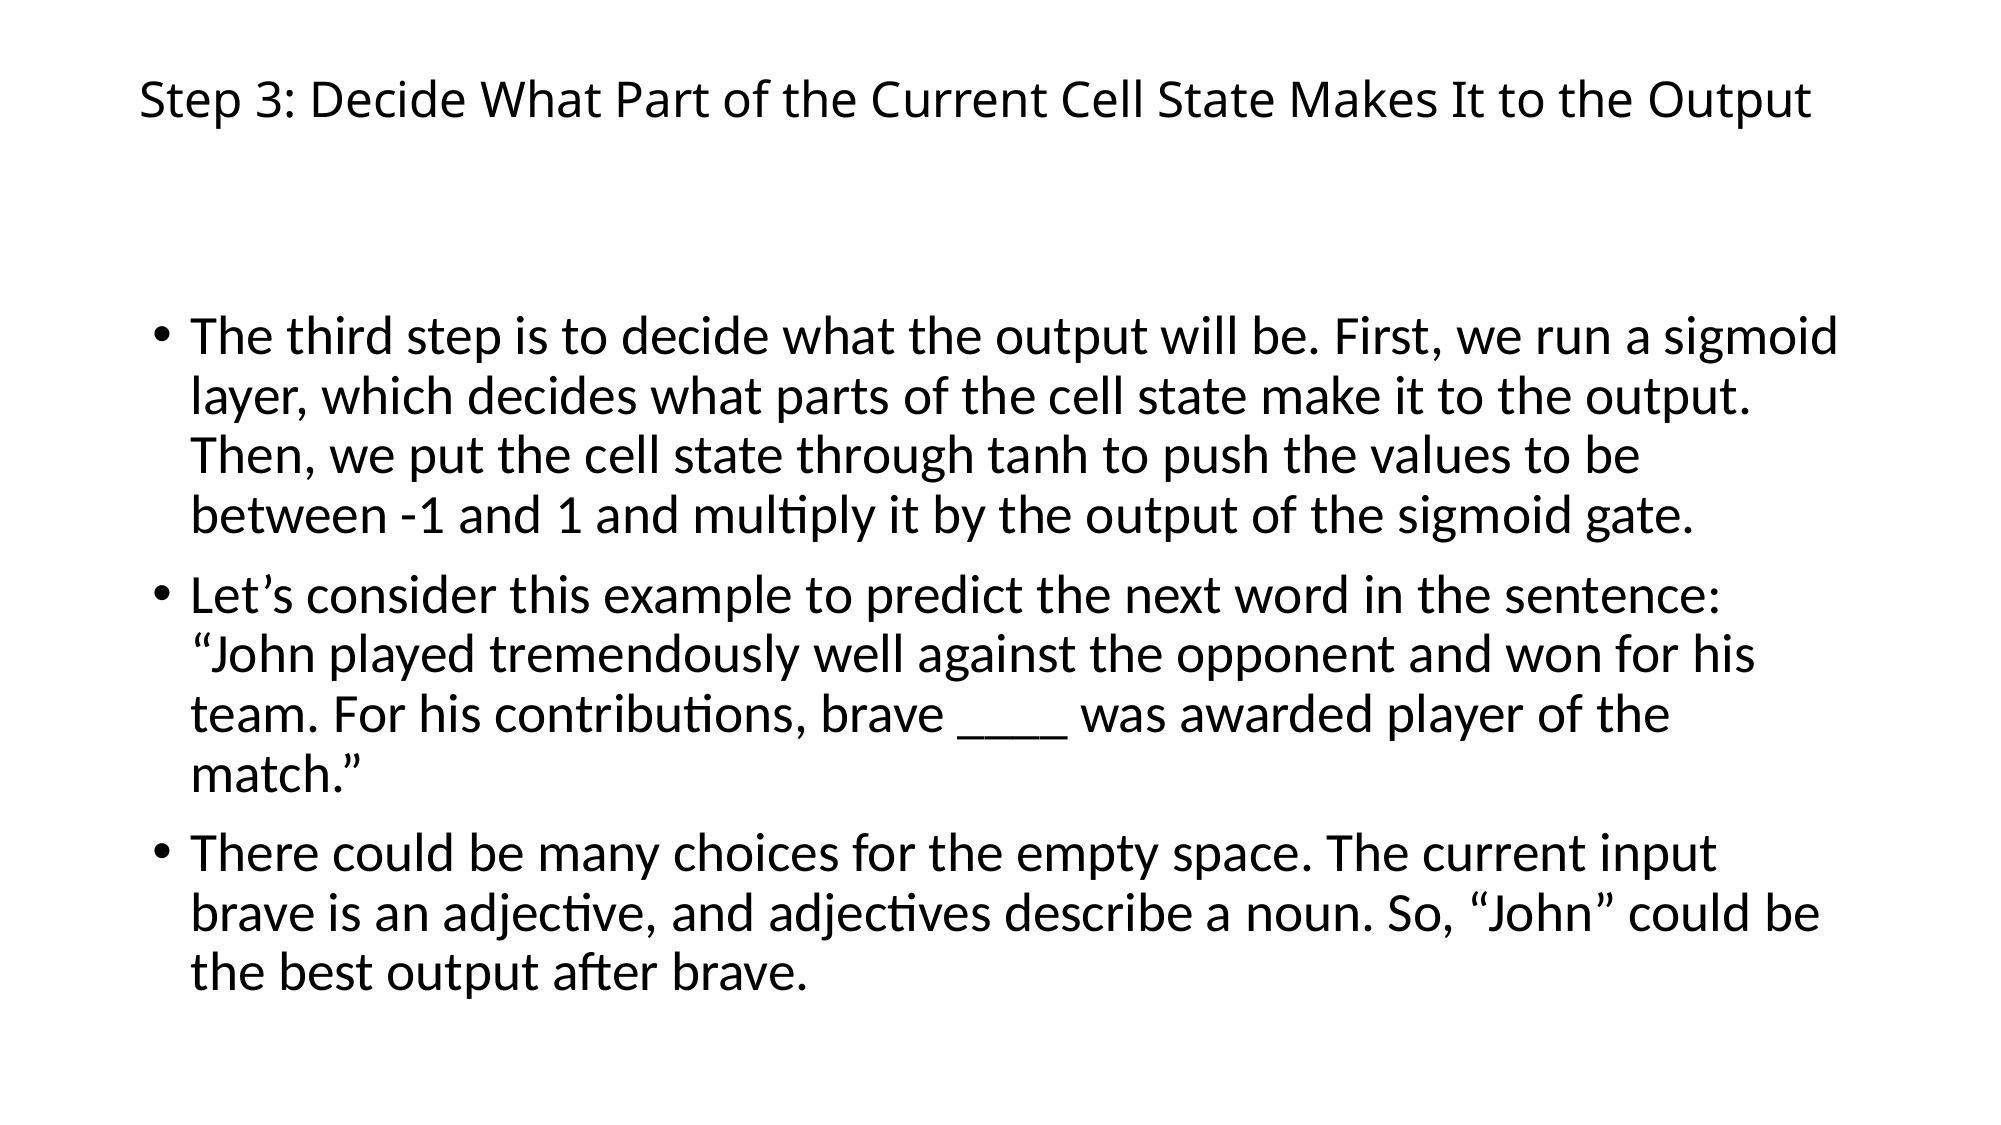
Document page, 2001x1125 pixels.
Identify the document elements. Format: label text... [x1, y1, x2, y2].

title Step 3: Decide What Part of the Current Cell State Makes It to the Output [124, 14, 1863, 171]
list The third step is to decide what the output will be. First, we run a sigmoid layer, which decides what parts of the cell state make it to the output. Then, we put the cell state through tanh to push the values to be between -1 and 1 and multiply it by the output of the sigmoid gate. Let’s consider this example to predict the next word in the sentence: “John played tremendously well against the opponent and won for his team. For his contributions, brave ____ was awarded player of the match.” There could be many choices for the empty space. The current input brave is an adjective, and adjectives describe a noun. So, “John” could be the best output after brave. [137, 299, 1863, 1014]
